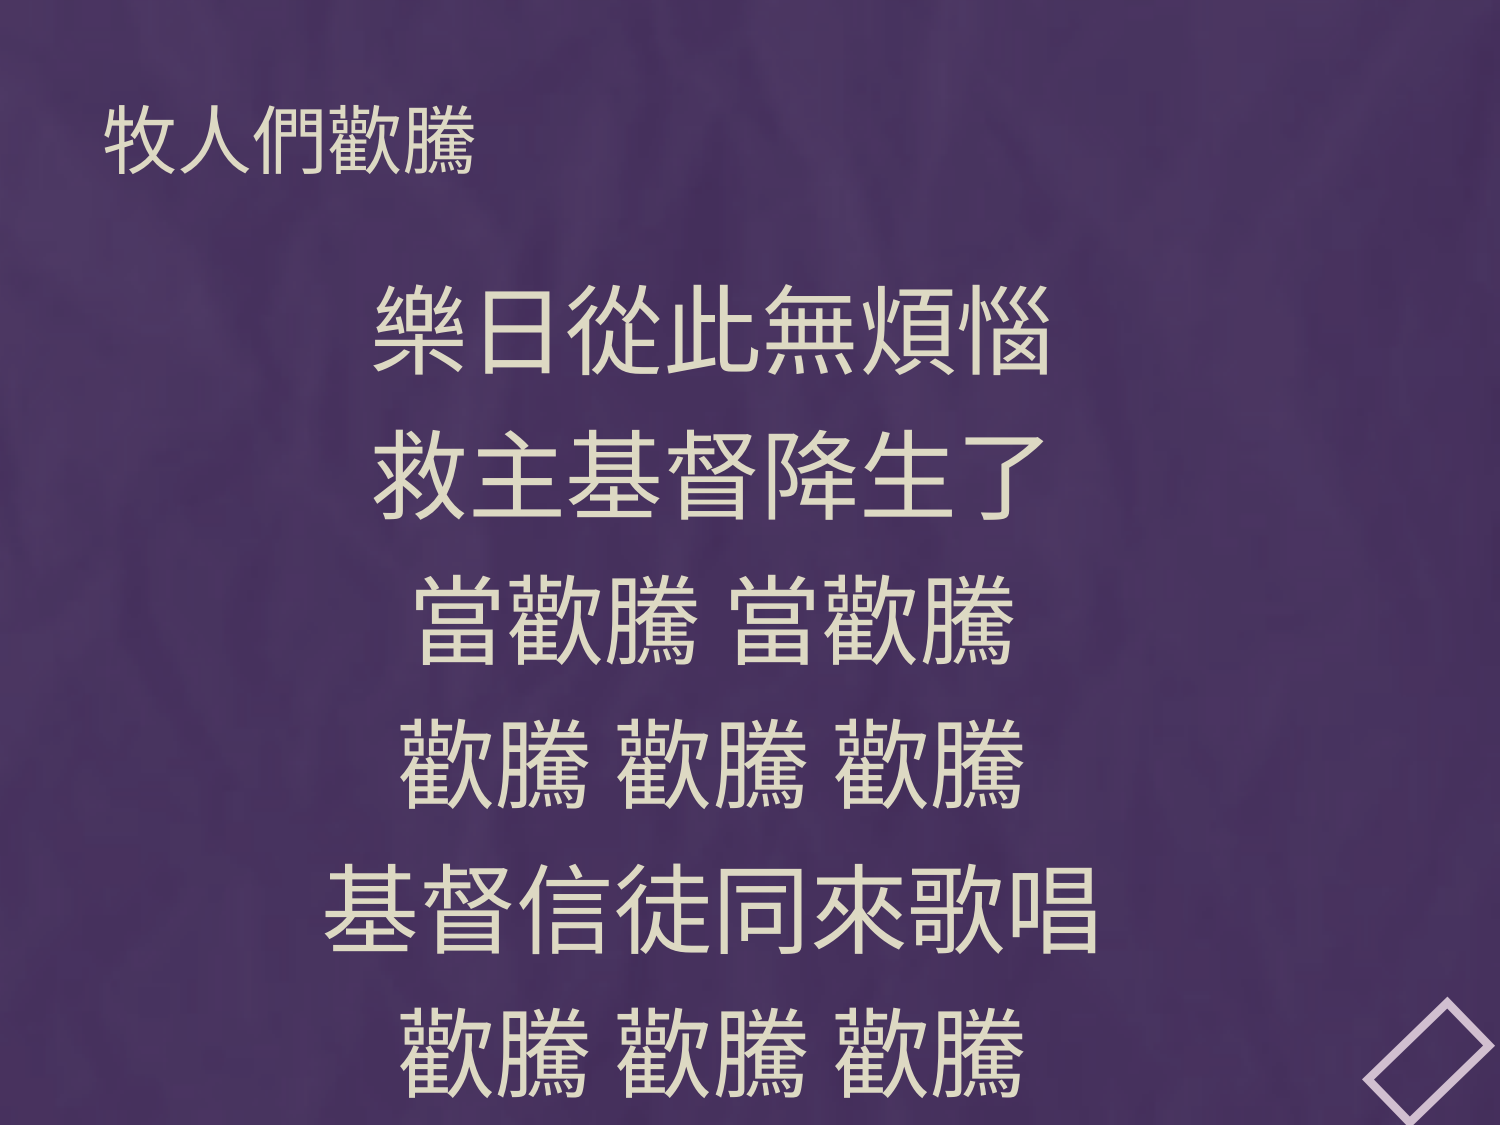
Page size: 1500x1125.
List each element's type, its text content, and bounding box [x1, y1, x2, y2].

list 樂日從此無煩惱 救主基督降生了 當歡騰 當歡騰 歡騰 歡騰 歡騰 基督信徒同來歌唱 歡騰 歡騰 歡騰 [0, 262, 1425, 1125]
title 牧人們歡騰 [87, 45, 1425, 233]
